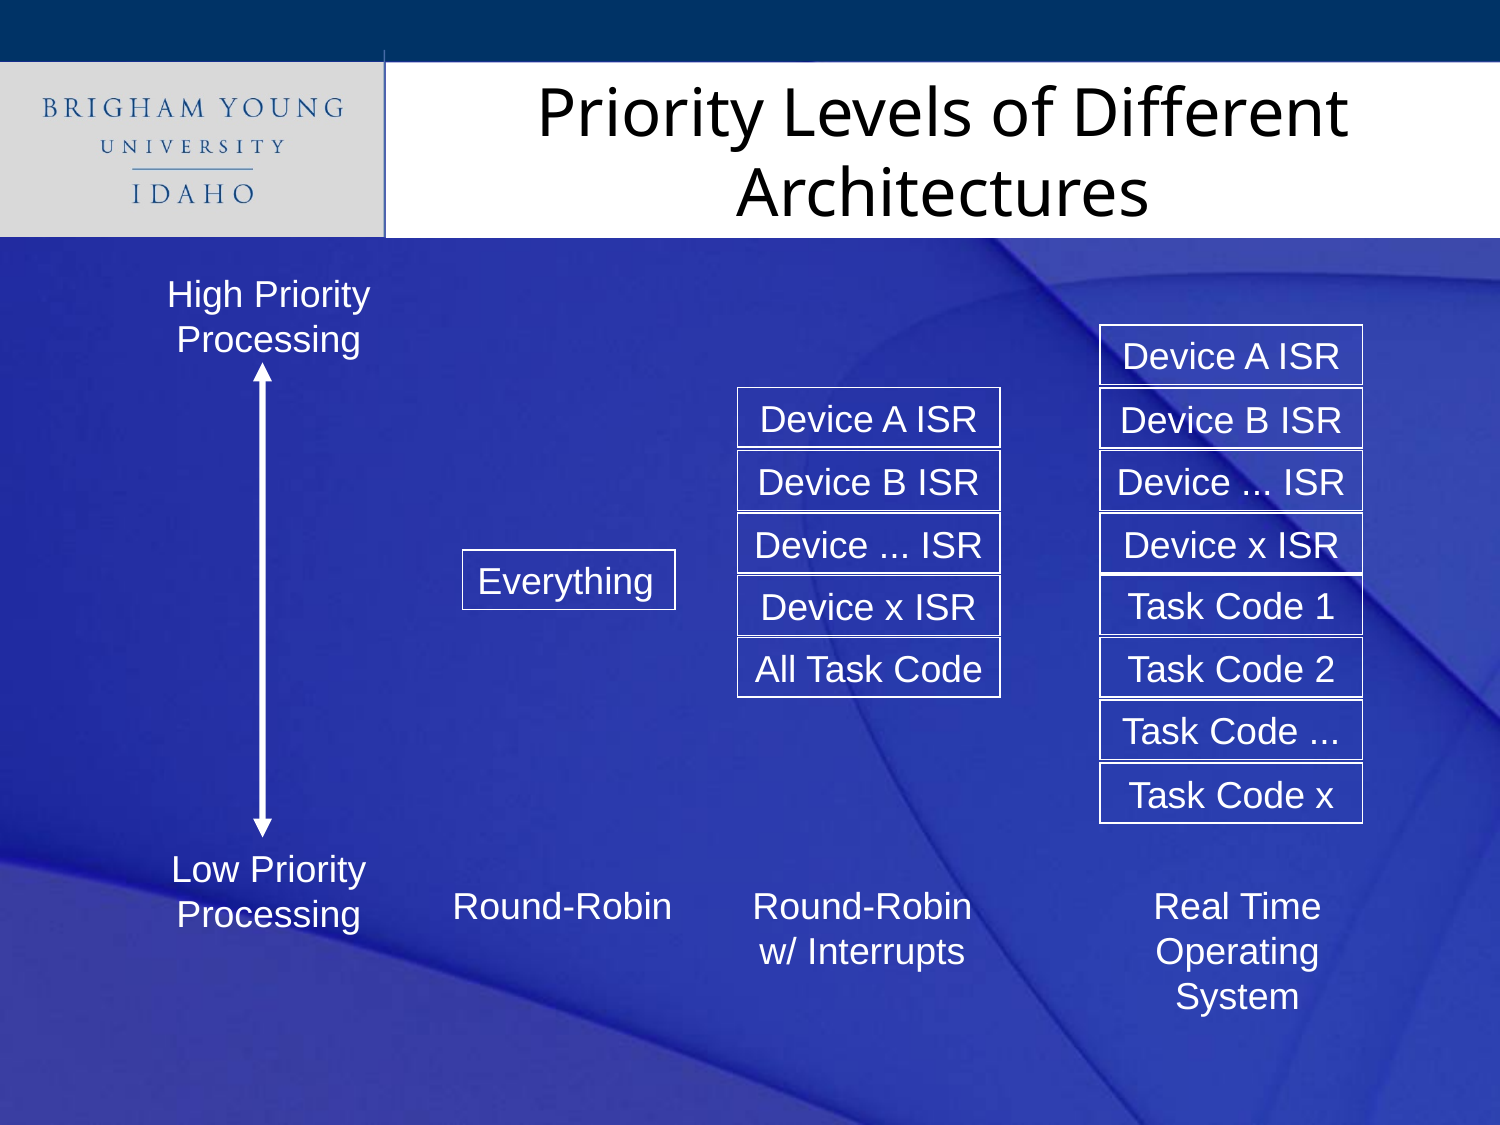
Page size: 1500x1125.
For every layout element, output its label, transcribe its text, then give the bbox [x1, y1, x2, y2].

text_box Real Time Operating System [1100, 874, 1375, 1025]
text_box High Priority Processing [124, 262, 413, 368]
text_box Device A ISR [1100, 324, 1363, 385]
text_box Task Code x [1100, 763, 1363, 823]
text_box Device B ISR [1100, 388, 1363, 448]
picture [0, 62, 1500, 1125]
text_box Low Priority Processing [124, 837, 413, 943]
text_box Device A ISR [737, 387, 1000, 448]
text_box Device x ISR [1100, 513, 1363, 573]
text_box Round-Robin w/ Interrupts [725, 874, 1000, 980]
text_box Device B ISR [737, 450, 1000, 511]
text_box Task Code ... [1100, 699, 1363, 760]
title Priority Levels of Different Architectures [449, 37, 1438, 263]
text_box Device x ISR [737, 575, 1000, 636]
text_box Everything [462, 549, 675, 610]
text_box Task Code 2 [1100, 637, 1363, 698]
text_box Device ... ISR [737, 513, 1000, 573]
text_box All Task Code [737, 637, 1000, 698]
text_box Round-Robin [425, 874, 700, 935]
text_box Device ... ISR [1100, 450, 1363, 511]
text_box [256, 368, 269, 837]
text_box Task Code 1 [1100, 574, 1363, 635]
